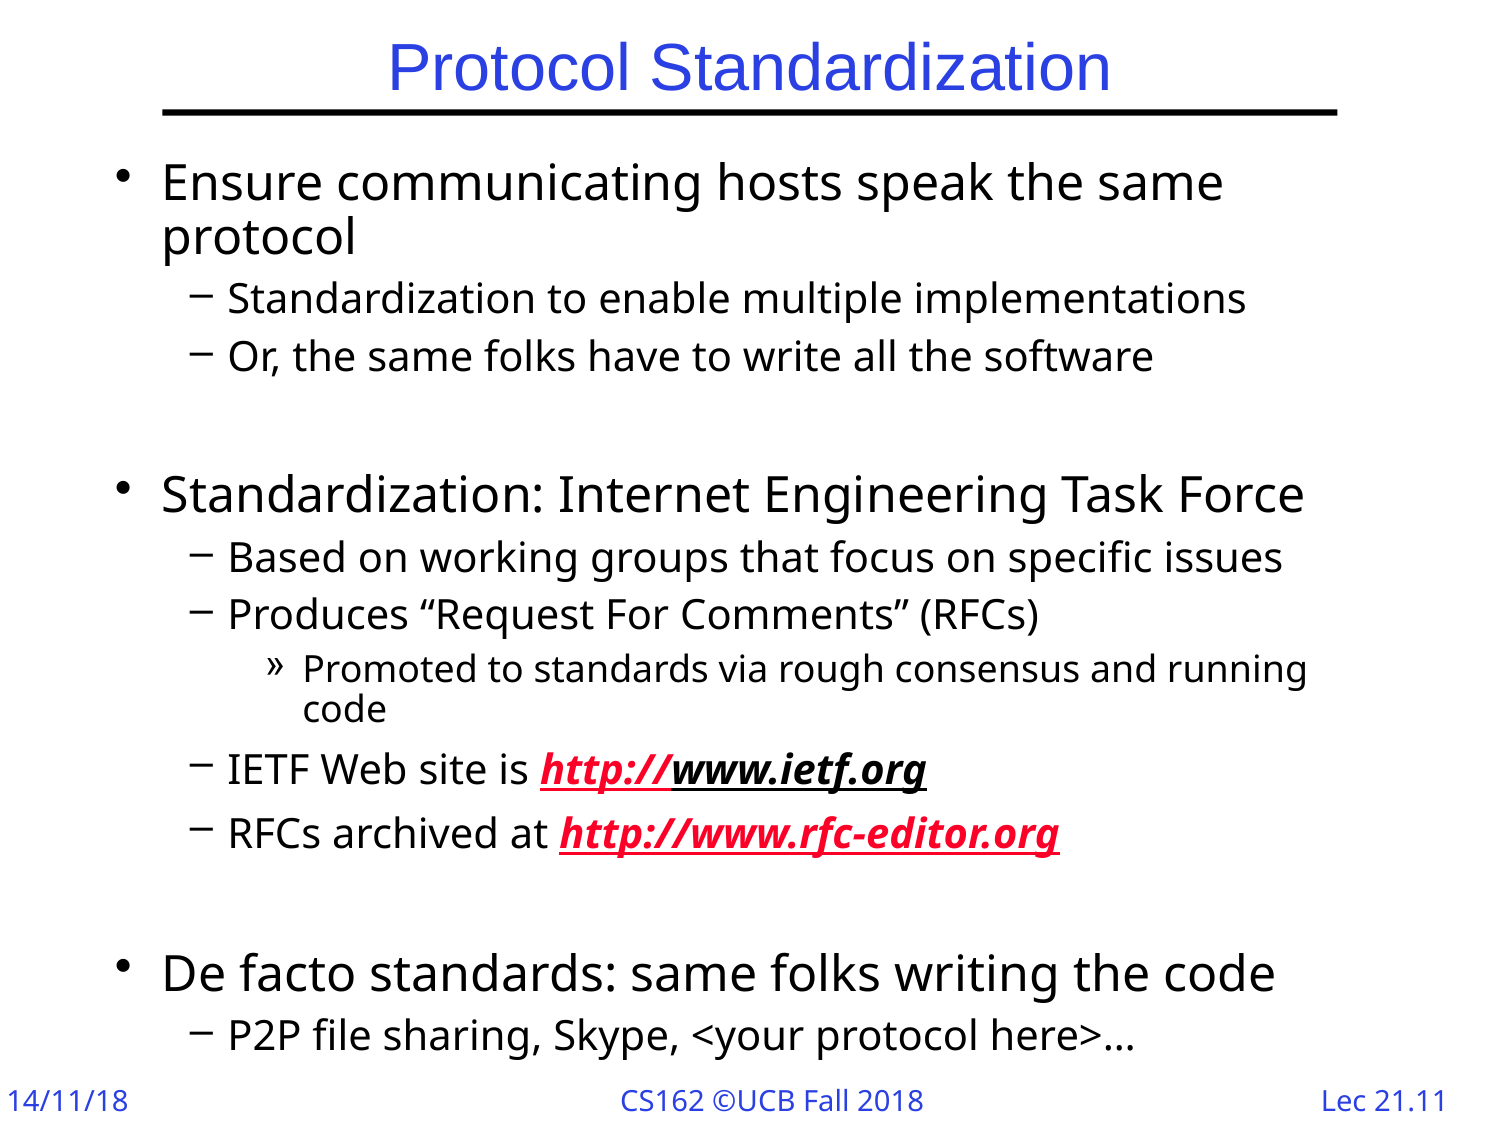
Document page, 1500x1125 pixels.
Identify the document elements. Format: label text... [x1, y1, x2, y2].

list Ensure communicating hosts speak the same protocol Standardization to enable multiple implementations Or, the same folks have to write all the software Standardization: Internet Engineering Task Force Based on working groups that focus on specific issues Produces “Request For Comments” (RFCs) Promoted to standards via rough consensus and running code IETF Web site is http://www.ietf.org RFCs archived at http://www.rfc-editor.org De facto standards: same folks writing the code P2P file sharing, Skype, <your protocol here>… [99, 149, 1400, 988]
title Protocol Standardization [162, 24, 1338, 113]
